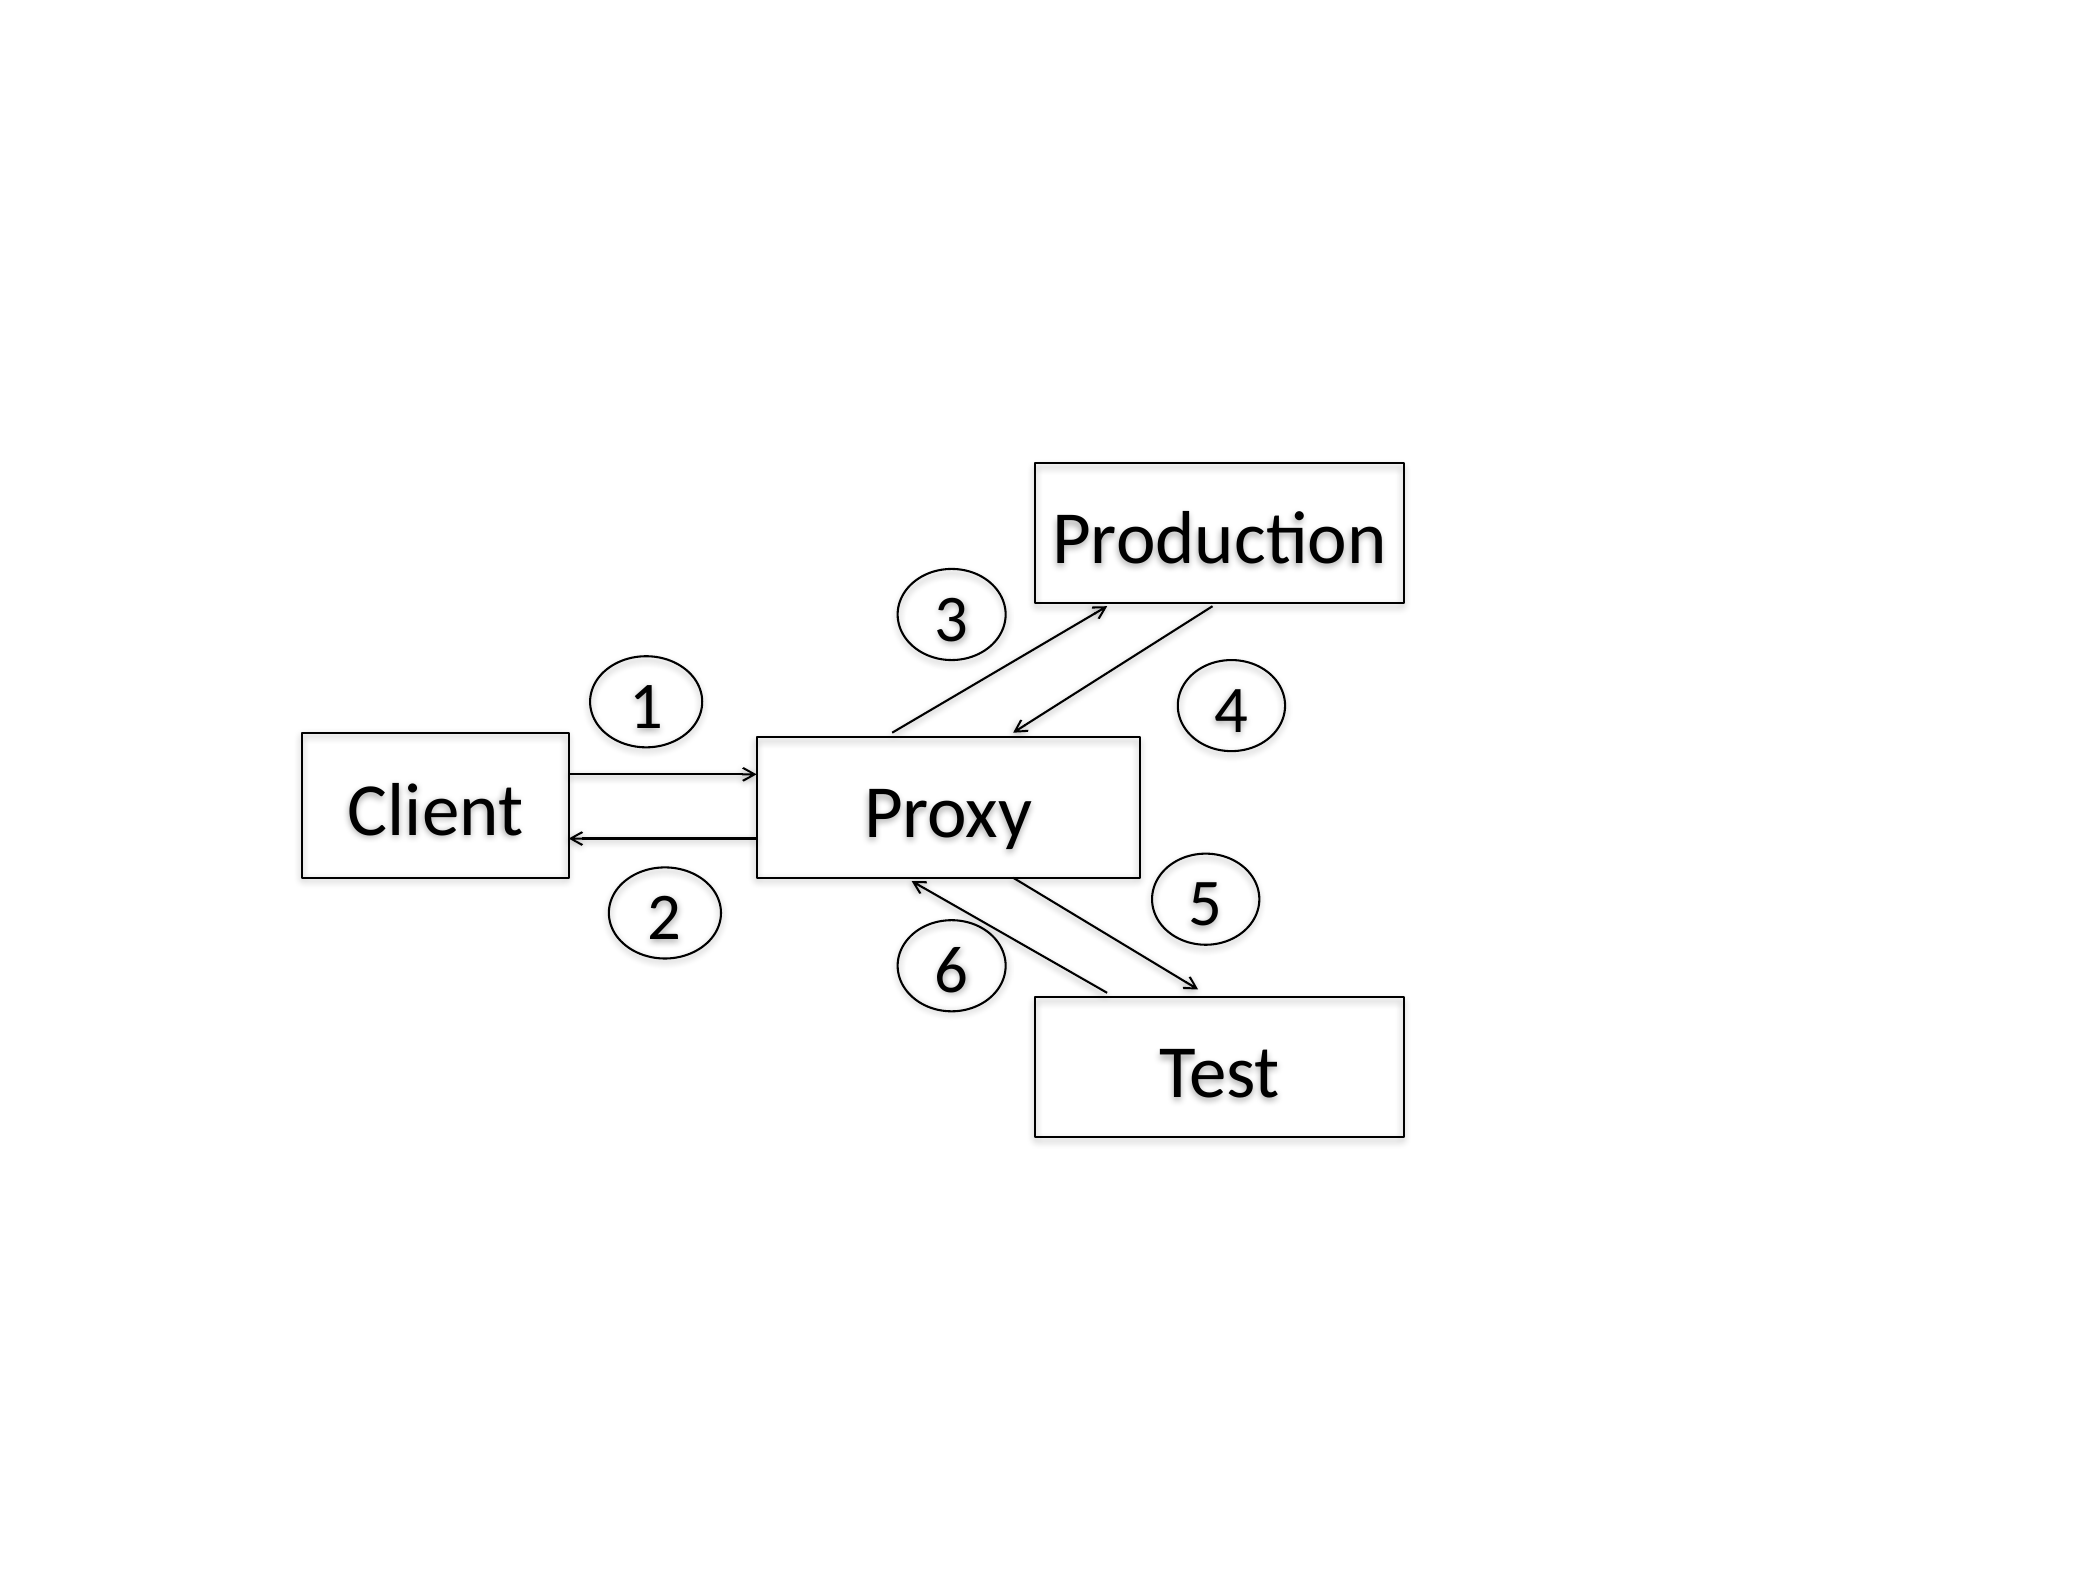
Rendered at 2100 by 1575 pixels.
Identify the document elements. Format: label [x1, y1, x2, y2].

text_box [301, 463, 1405, 1138]
